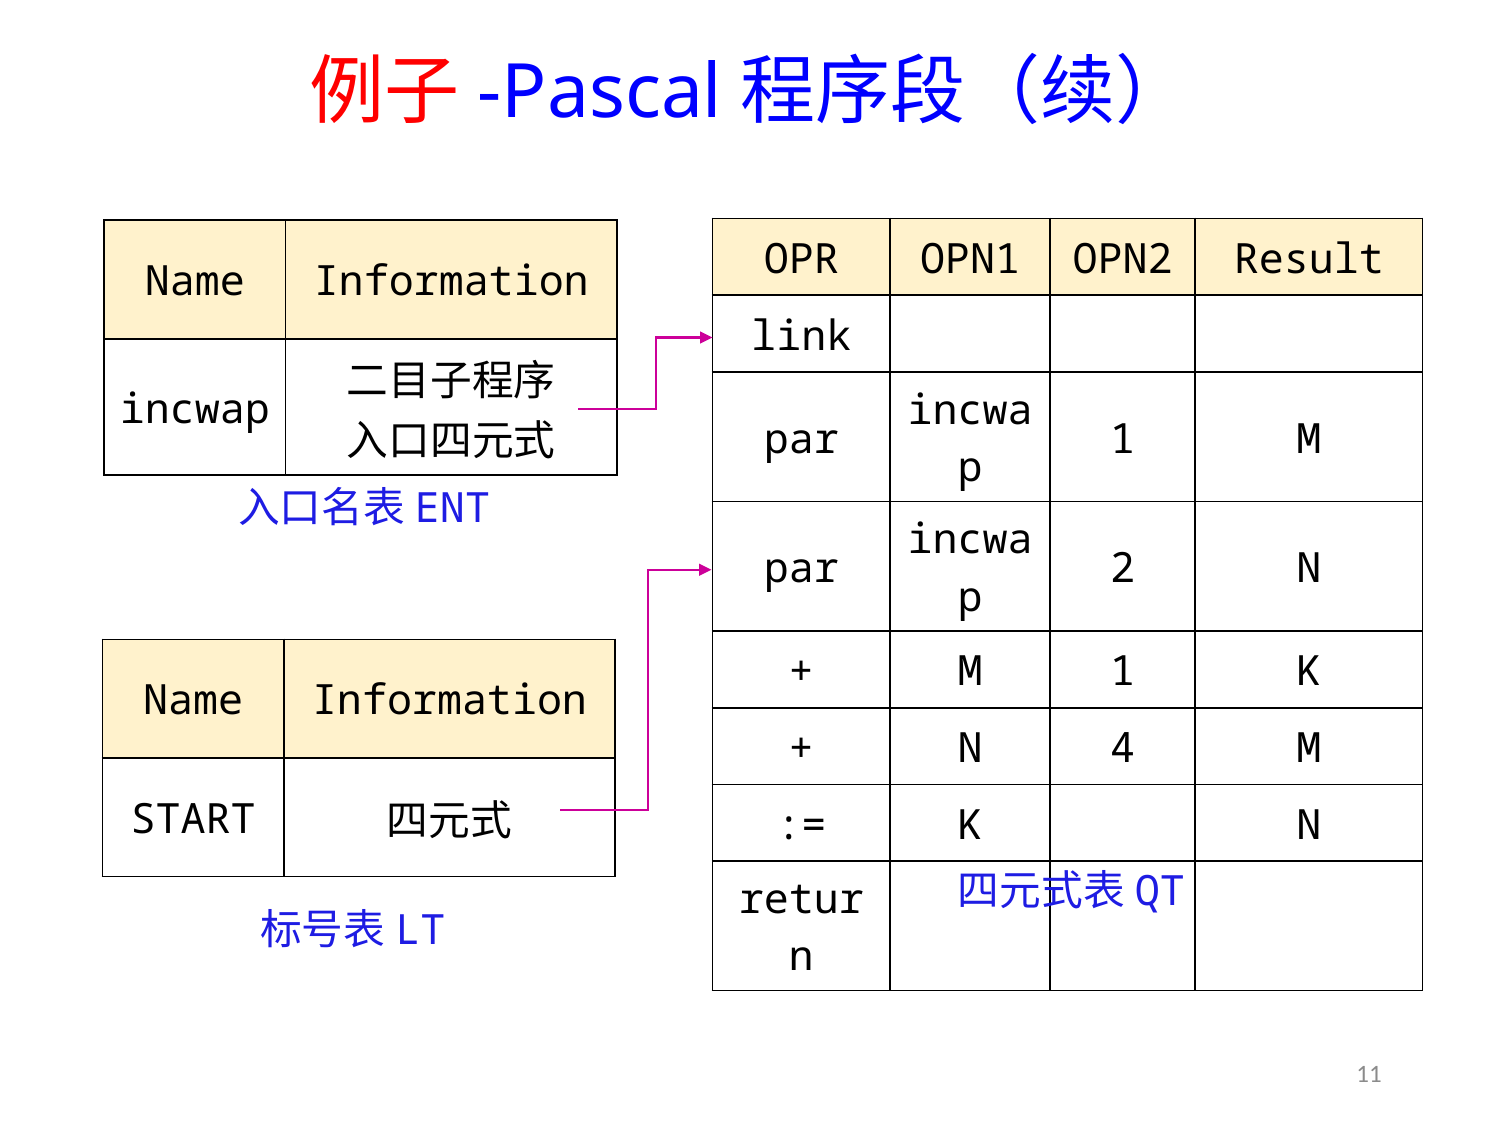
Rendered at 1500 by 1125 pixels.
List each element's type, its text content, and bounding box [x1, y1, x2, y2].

table_cell := [713, 785, 889, 860]
text_box [578, 331, 713, 410]
table_cell [1051, 296, 1194, 371]
table_cell par [713, 502, 889, 630]
table_cell 4 [1051, 709, 1194, 784]
table_cell [1051, 785, 1194, 859]
slide_number 11 [1059, 1042, 1397, 1103]
text_box 四元式表QT [866, 859, 1277, 919]
table_cell [1051, 919, 1194, 990]
table_cell [891, 296, 1049, 371]
table_cell 2 [1051, 502, 1194, 630]
table_cell START [103, 759, 283, 876]
table_header Information [286, 221, 616, 338]
table_cell 1 [1051, 632, 1194, 707]
table_cell incwap [105, 340, 285, 474]
table_cell K [891, 785, 1049, 859]
table_cell + [713, 632, 889, 707]
table_cell [1196, 862, 1422, 990]
table_header Result [1196, 219, 1422, 294]
table_header Information [285, 640, 614, 757]
table_cell M [1196, 709, 1422, 784]
table_cell M [891, 632, 1049, 707]
table_cell N [1196, 785, 1422, 860]
table_header OPR [713, 219, 889, 294]
table_cell 二目子程序 入口四元式 [286, 340, 616, 474]
table_cell [1196, 296, 1422, 371]
table_cell + [713, 709, 889, 784]
table_cell 四元式 [285, 759, 614, 876]
table_cell 1 [1051, 373, 1194, 501]
table_cell K [1196, 632, 1422, 707]
table_cell return [713, 862, 889, 990]
table_cell incwap [891, 502, 1049, 630]
text_box 入口名表ENT [159, 476, 569, 536]
text_box [560, 563, 712, 811]
table_header OPN1 [891, 219, 1049, 294]
table_header Name [103, 640, 283, 757]
table_cell M [1196, 373, 1422, 501]
title 例子-Pascal程序段（续） [102, 40, 1398, 146]
table_cell incwap [891, 373, 1049, 501]
table_cell par [713, 373, 889, 501]
table_cell N [891, 709, 1049, 784]
table_header OPN2 [1051, 219, 1194, 294]
table_cell [891, 919, 1049, 990]
table_header Name [105, 221, 285, 338]
text_box 标号表LT [147, 897, 558, 957]
table_cell link [713, 296, 889, 371]
table_cell N [1196, 502, 1422, 630]
